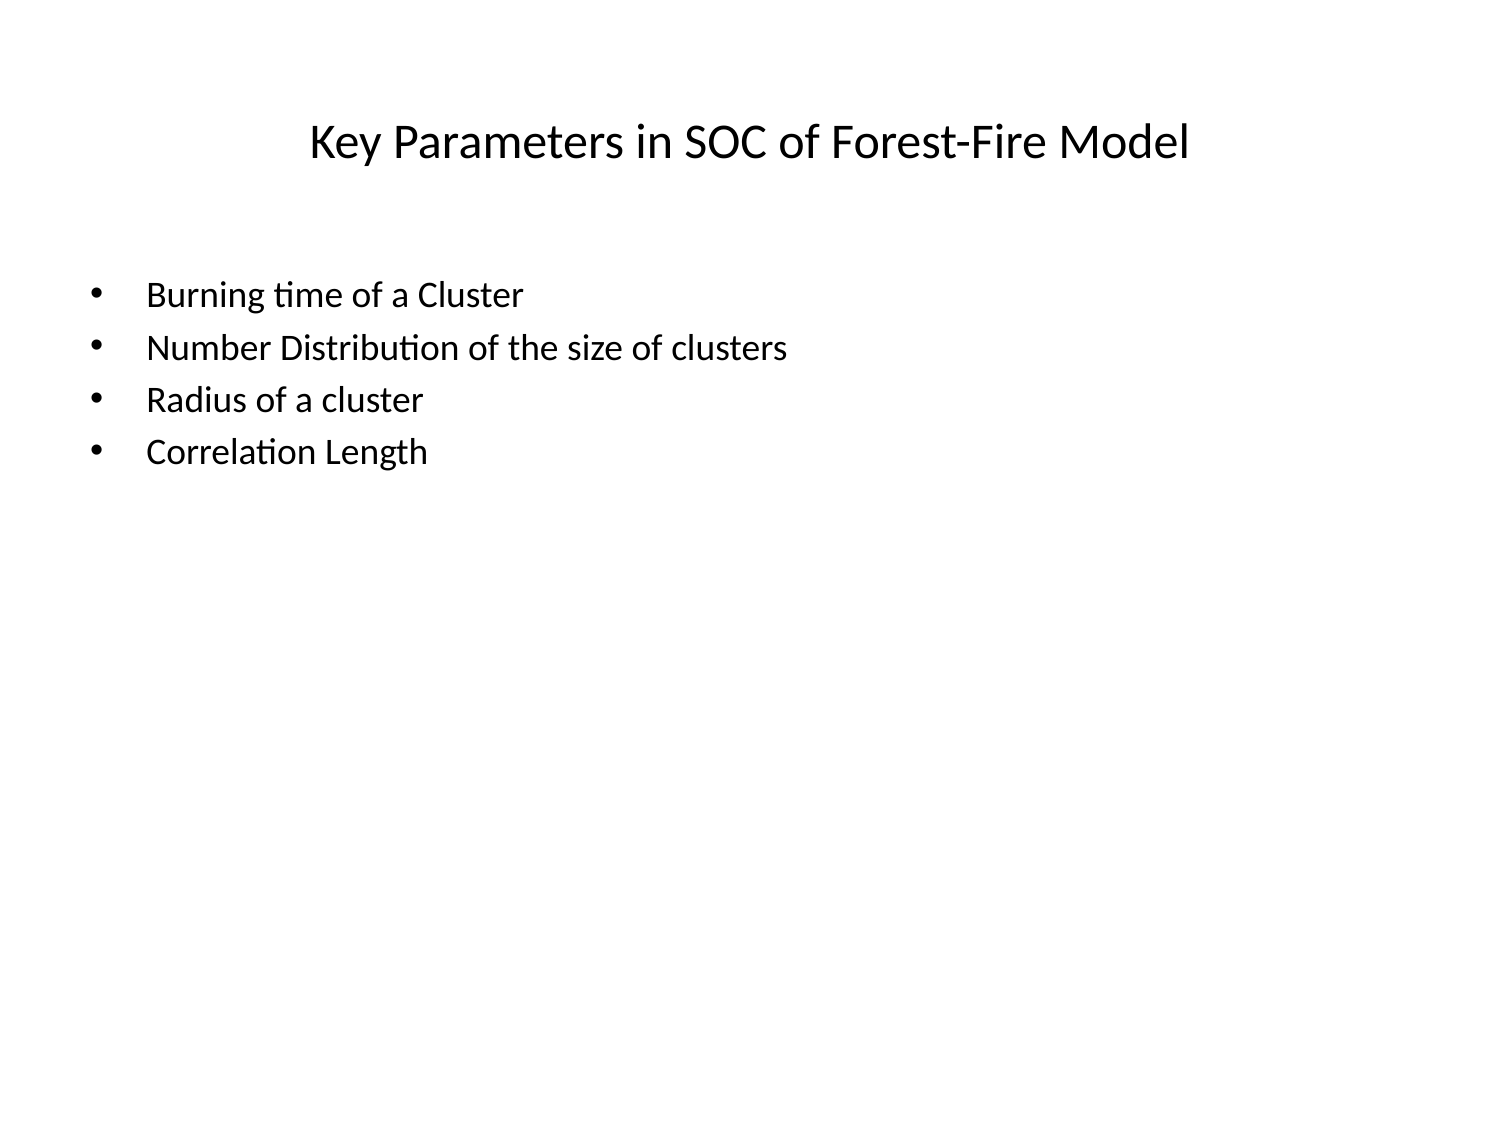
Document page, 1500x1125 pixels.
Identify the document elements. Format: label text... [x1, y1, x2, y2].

list Burning time of a Cluster Number Distribution of the size of clusters Radius of a cluster Correlation Length [75, 262, 1425, 1005]
title Key Parameters in SOC of Forest-Fire Model [75, 45, 1425, 233]
